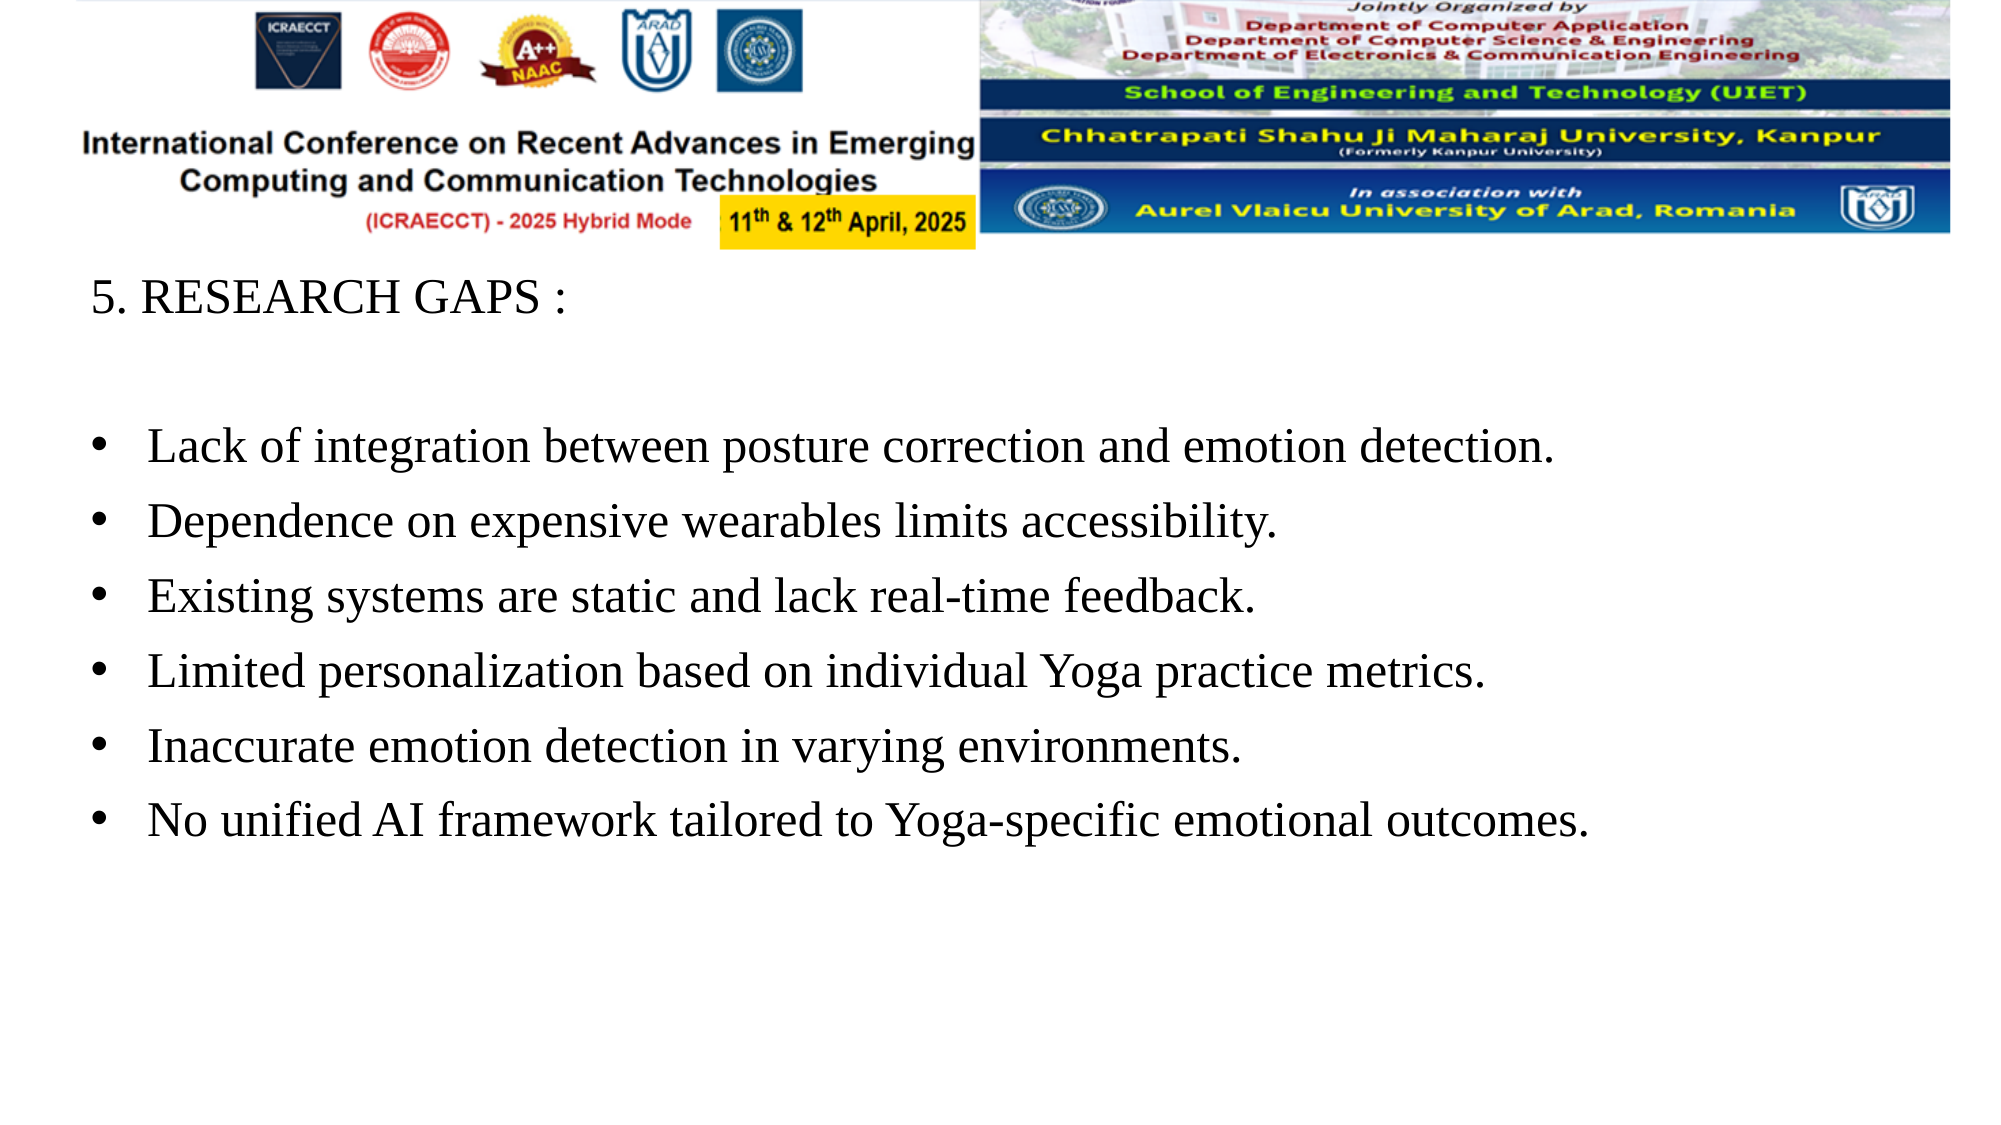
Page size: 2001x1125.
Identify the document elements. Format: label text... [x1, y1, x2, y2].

picture [48, 0, 1970, 264]
subtitle 5. RESEARCH GAPS : Lack of integration between posture correction and emotion detection. Dependence on expensive wearables limits accessibility. Existing systems are static and lack real-time feedback. Limited personalization based on individual Yoga practice metrics. Inaccurate emotion detection in varying environments. No unified AI framework tailored to Yoga-specific emotional outcomes. [75, 264, 1947, 1049]
